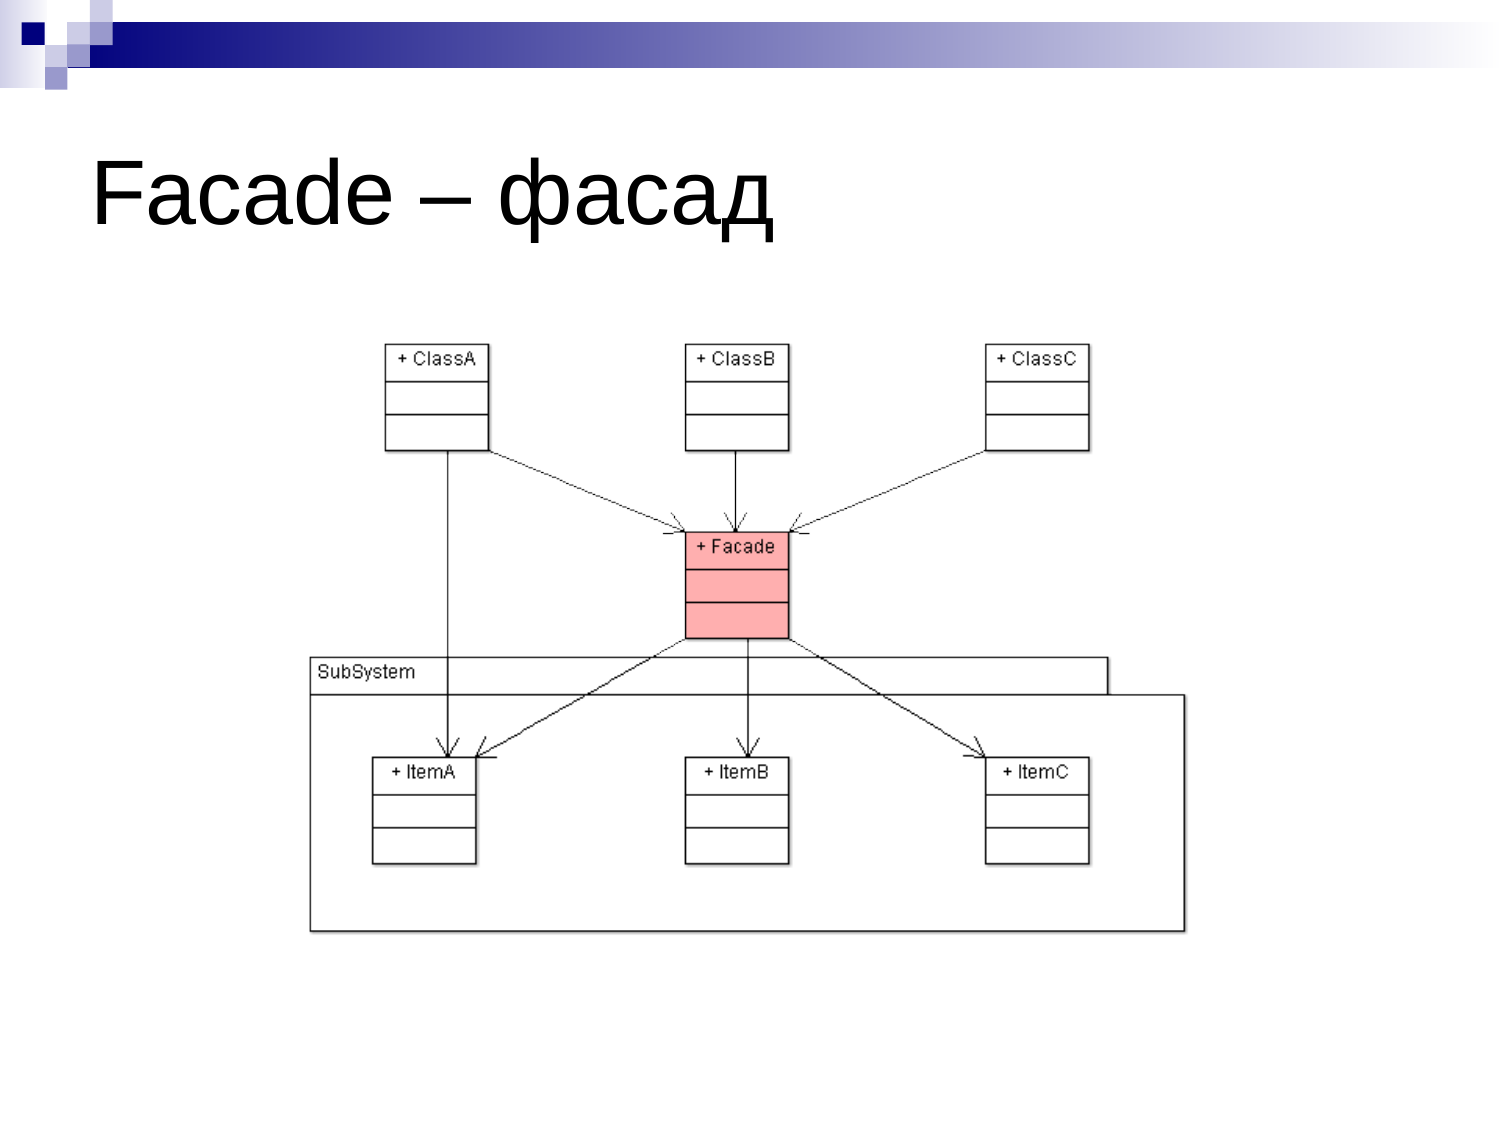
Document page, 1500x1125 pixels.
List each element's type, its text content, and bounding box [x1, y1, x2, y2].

title Facade – фасад [75, 75, 1425, 300]
picture [147, 231, 1348, 1125]
